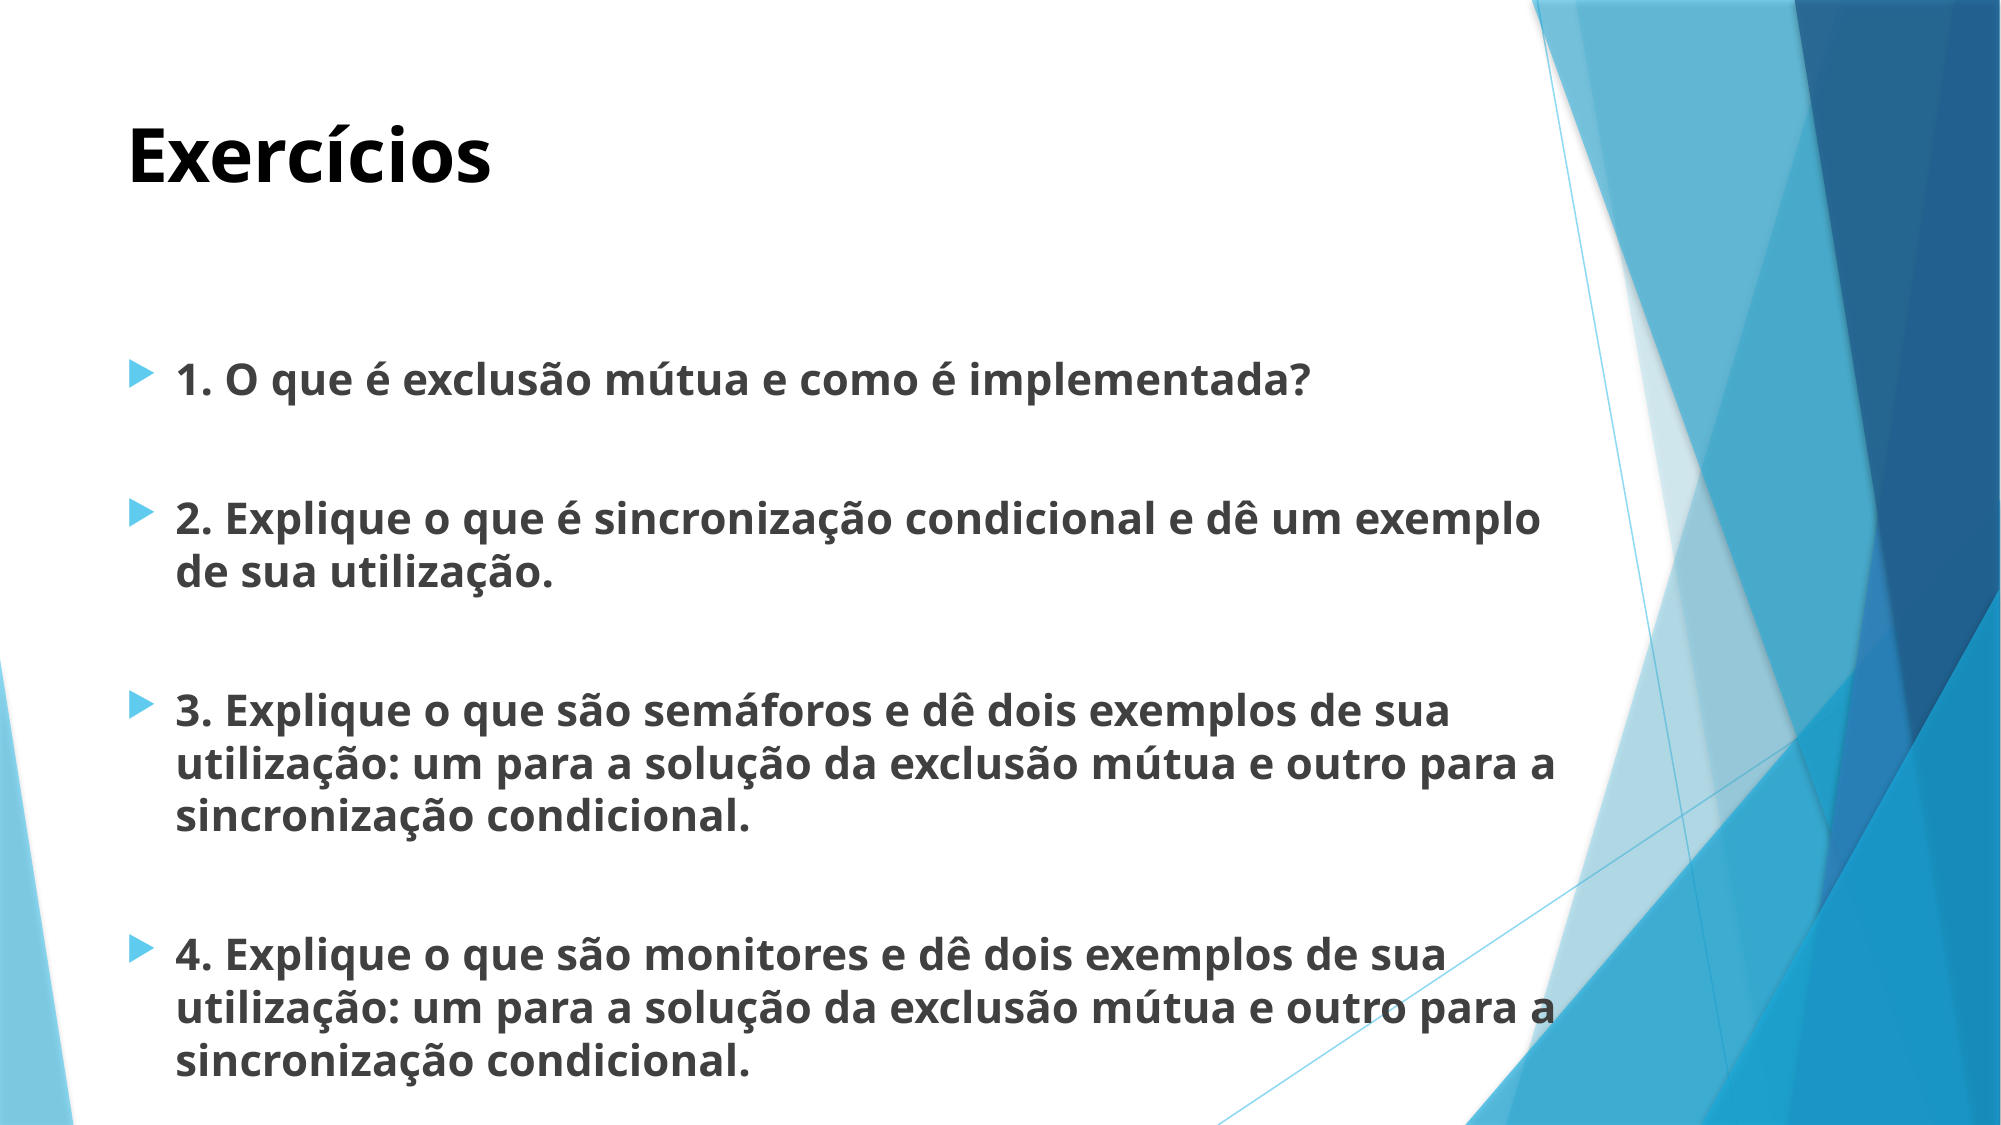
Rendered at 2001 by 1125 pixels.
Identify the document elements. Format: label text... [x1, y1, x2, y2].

list 1. O que é exclusão mútua e como é implementada? 2. Explique o que é sincronização condicional e dê um exemplo de sua utilização. 3. Explique o que são semáforos e dê dois exemplos de sua utilização: um para a solução da exclusão mútua e outro para a sincronização condicional. 4. Explique o que são monitores e dê dois exemplos de sua utilização: um para a solução da exclusão mútua e outro para a sincronização condicional. [111, 344, 1617, 1100]
title Exercícios [111, 99, 1617, 276]
